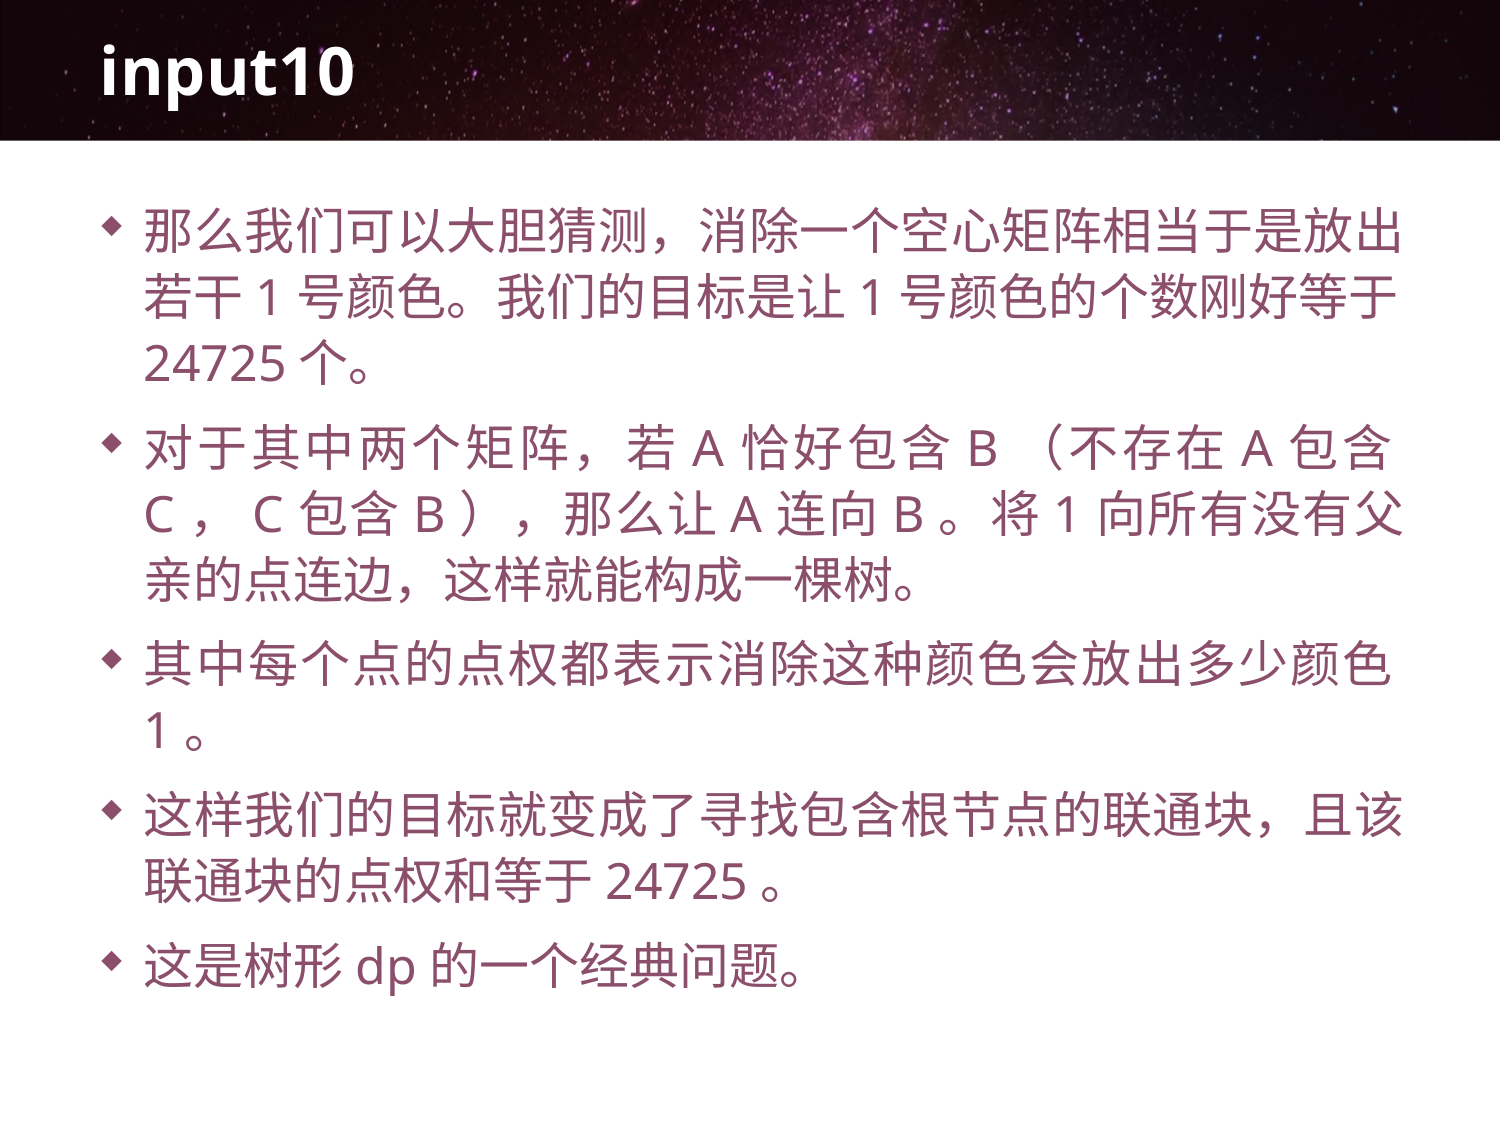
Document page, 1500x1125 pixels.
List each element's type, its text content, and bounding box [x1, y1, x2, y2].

list 那么我们可以大胆猜测，消除一个空心矩阵相当于是放出若干1号颜色。我们的目标是让1号颜色的个数刚好等于24725个。 对于其中两个矩阵，若A恰好包含B（不存在A包含C，C包含B），那么让A连向B。将1向所有没有父亲的点连边，这样就能构成一棵树。 其中每个点的点权都表示消除这种颜色会放出多少颜色1。 这样我们的目标就变成了寻找包含根节点的联通块，且该联通块的点权和等于24725。 这是树形dp的一个经典问题。 [84, 185, 1420, 1042]
title input10 [84, 8, 1421, 139]
